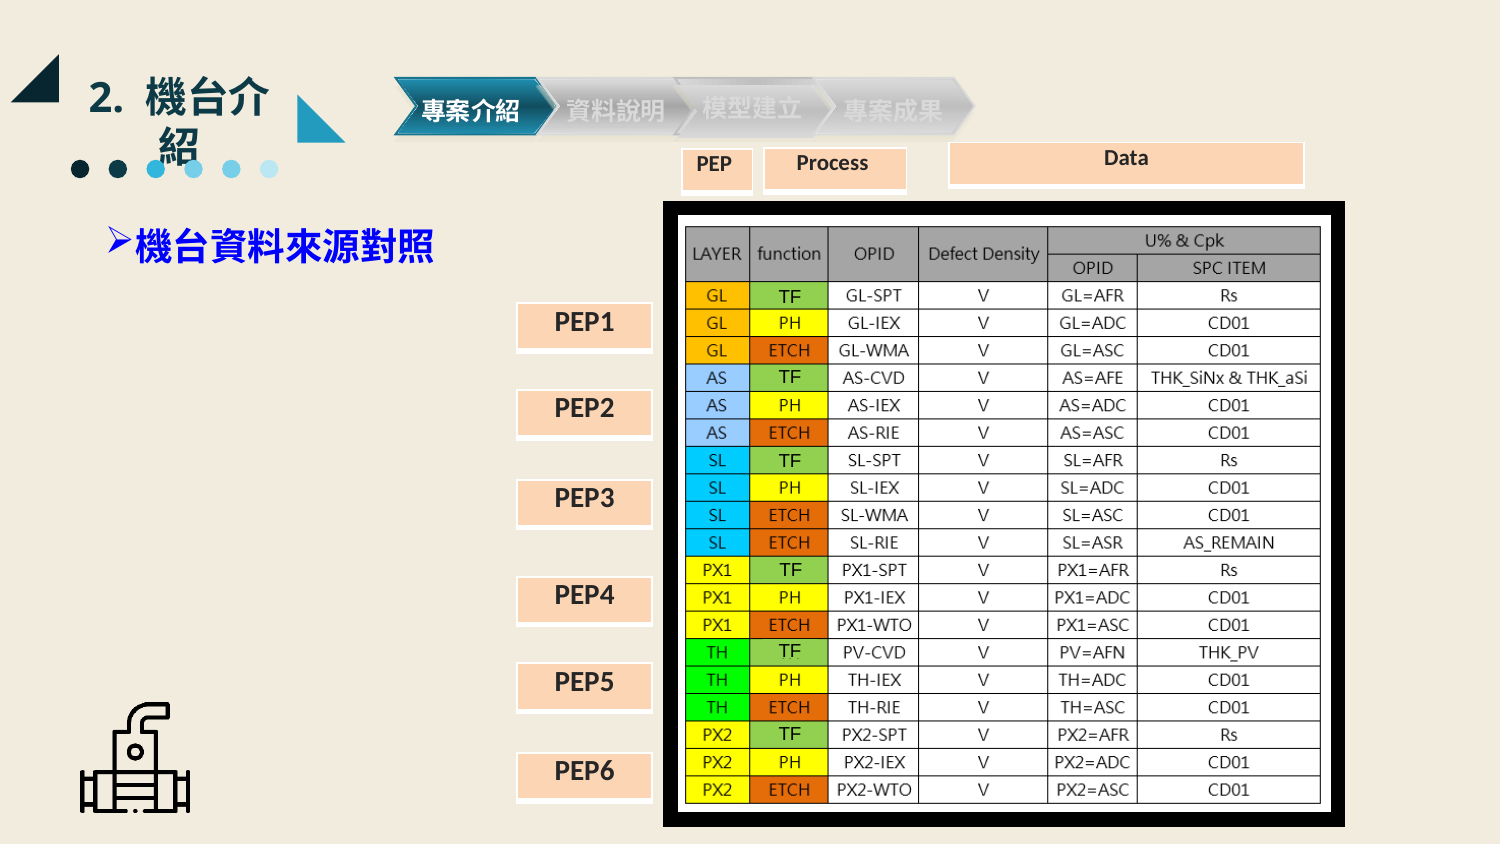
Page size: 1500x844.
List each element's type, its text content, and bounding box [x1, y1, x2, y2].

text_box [10, 48, 346, 179]
picture [677, 214, 1332, 813]
table_header PEP3 [518, 481, 651, 525]
text_box 機台資料來源對照 [90, 215, 462, 275]
table_header PEP [683, 150, 752, 190]
picture [79, 702, 191, 813]
table_header PEP2 [518, 391, 651, 435]
table_header PEP5 [518, 664, 651, 709]
table_header Data [950, 143, 1303, 184]
table_header PEP6 [518, 754, 651, 798]
table_header Process [765, 149, 906, 189]
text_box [395, 77, 987, 139]
table_header PEP4 [518, 578, 651, 622]
table_header PEP1 [518, 304, 651, 348]
